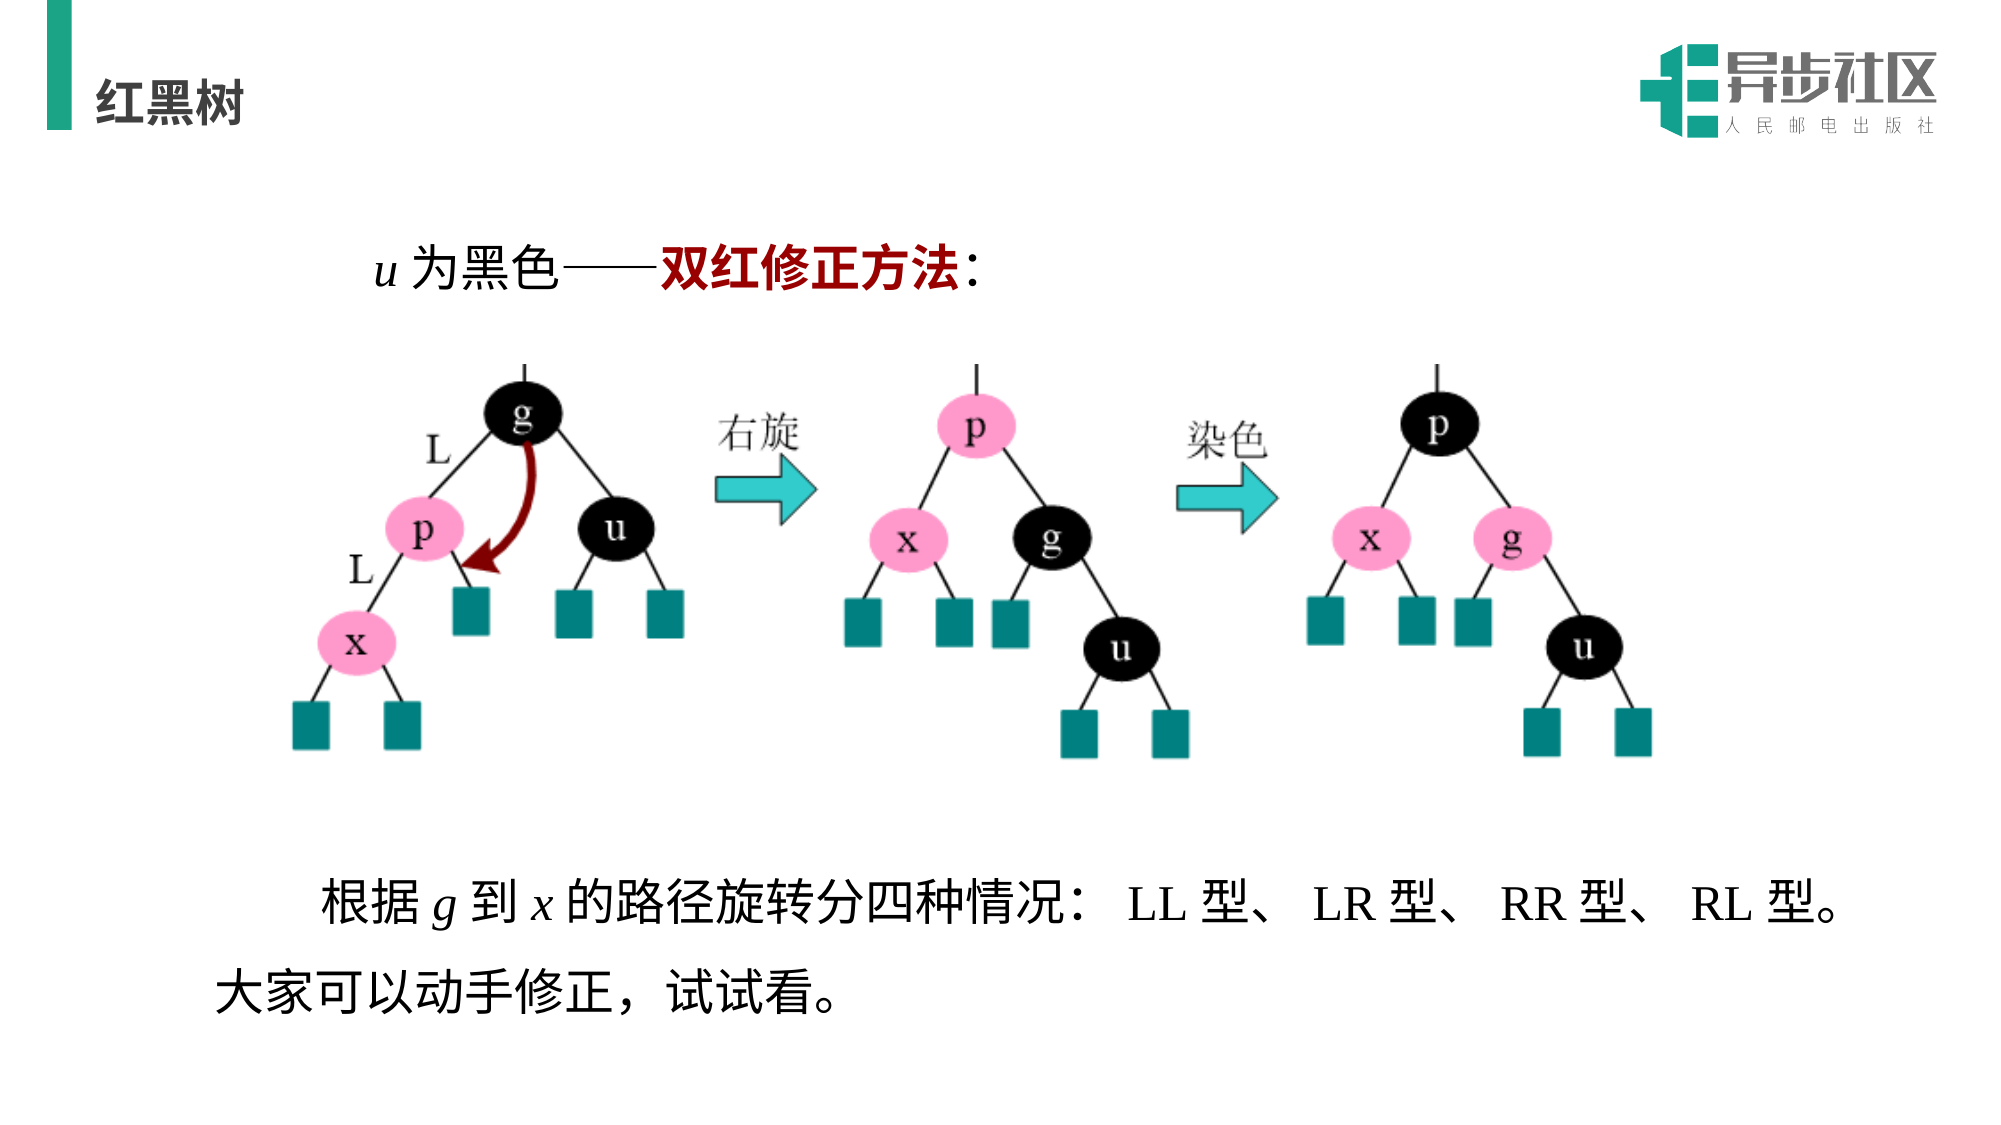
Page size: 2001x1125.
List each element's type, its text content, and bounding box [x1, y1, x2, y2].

text_box 红黑树 [80, 64, 492, 139]
picture [1639, 36, 1948, 151]
picture [286, 364, 1661, 762]
text_box [46, 0, 73, 131]
text_box u为黑色——双红修正方法： [252, 199, 1897, 305]
text_box 根据g到x的路径旋转分四种情况：LL型、LR型、RR型、RL型。大家可以动手修正，试试看。 [199, 832, 1844, 1028]
